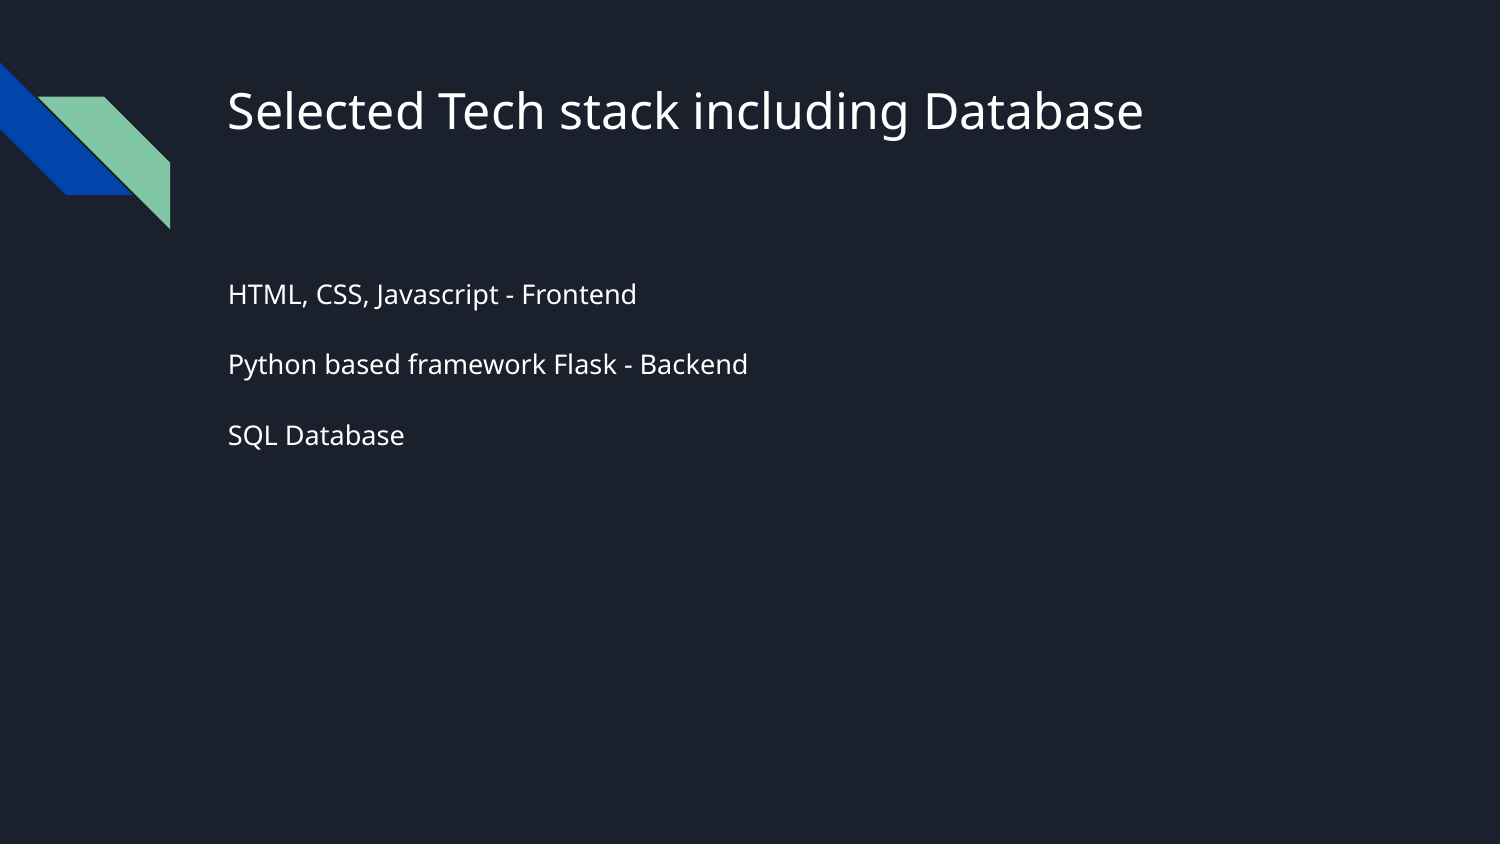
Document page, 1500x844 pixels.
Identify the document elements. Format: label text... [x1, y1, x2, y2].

title Selected Tech stack including Database [212, 64, 1368, 215]
list HTML, CSS, Javascript - Frontend Python based framework Flask - Backend SQL Database [212, 257, 1368, 735]
